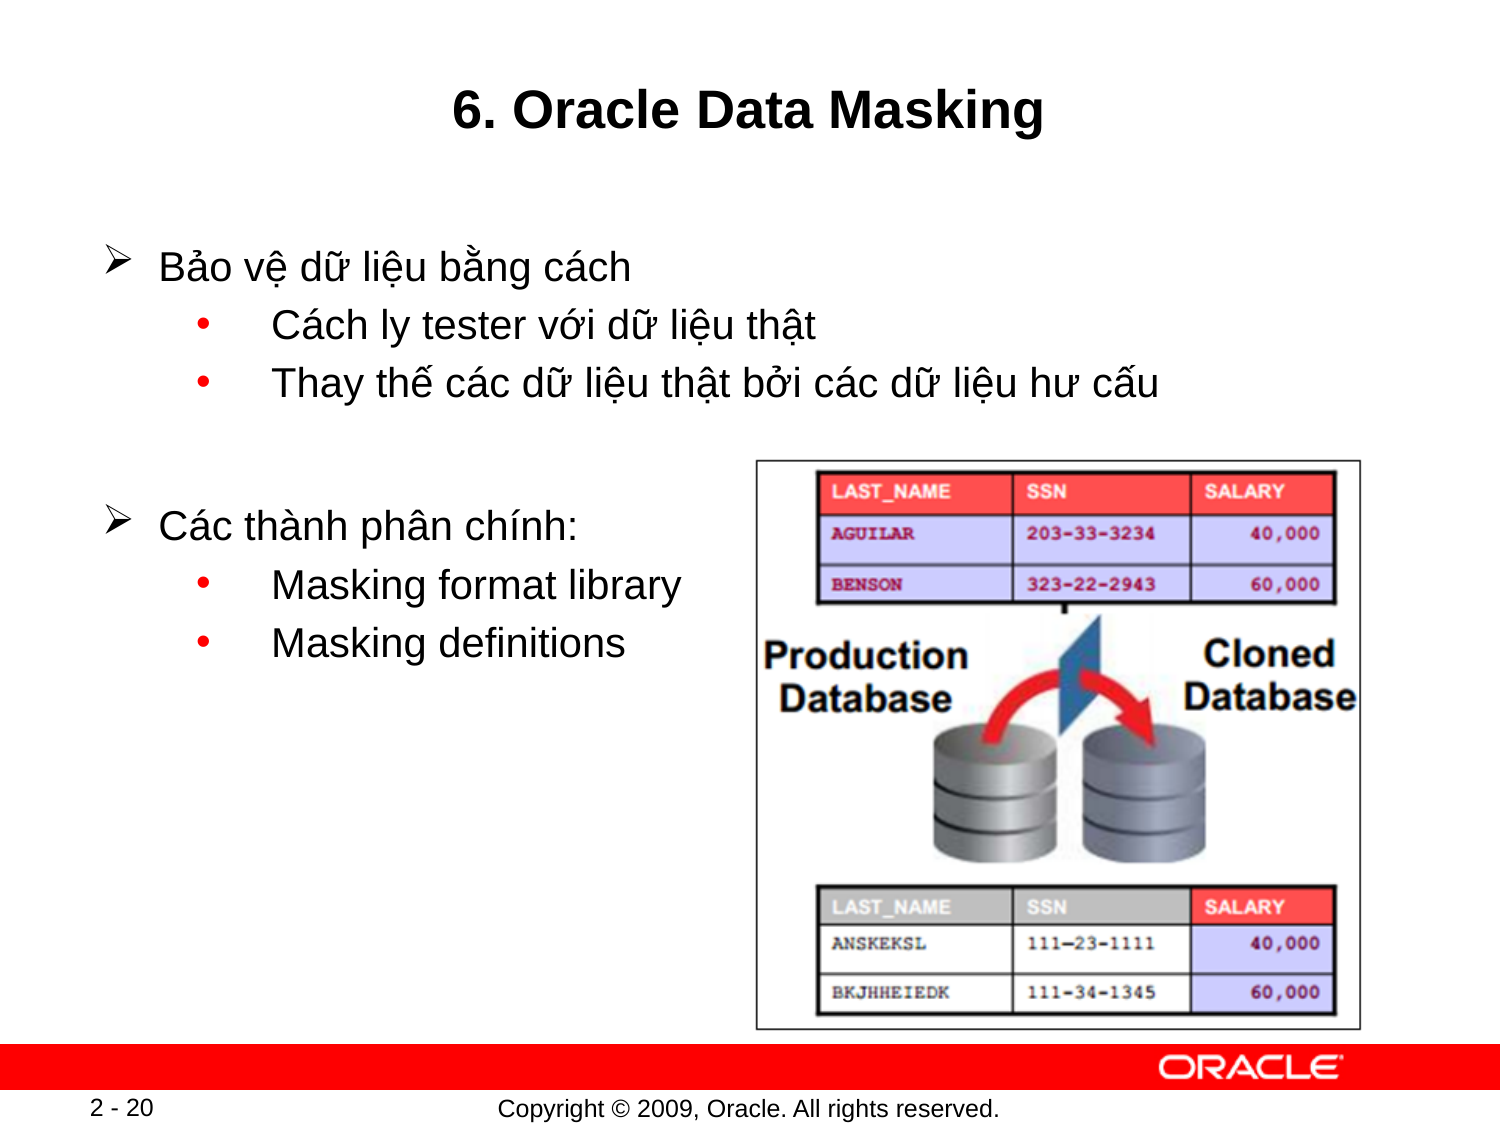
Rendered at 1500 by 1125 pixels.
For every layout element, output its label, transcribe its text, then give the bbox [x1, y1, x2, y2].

title 6. Oracle Data Masking [99, 72, 1399, 216]
list Bảo vệ dữ liệu bằng cách Cách ly tester với dữ liệu thật Thay thế các dữ liệu thật bởi các dữ liệu hư cấu Các thành phân chính: Masking format library Masking definitions [99, 237, 1399, 729]
picture [749, 454, 1369, 1035]
picture [0, 1044, 1500, 1090]
